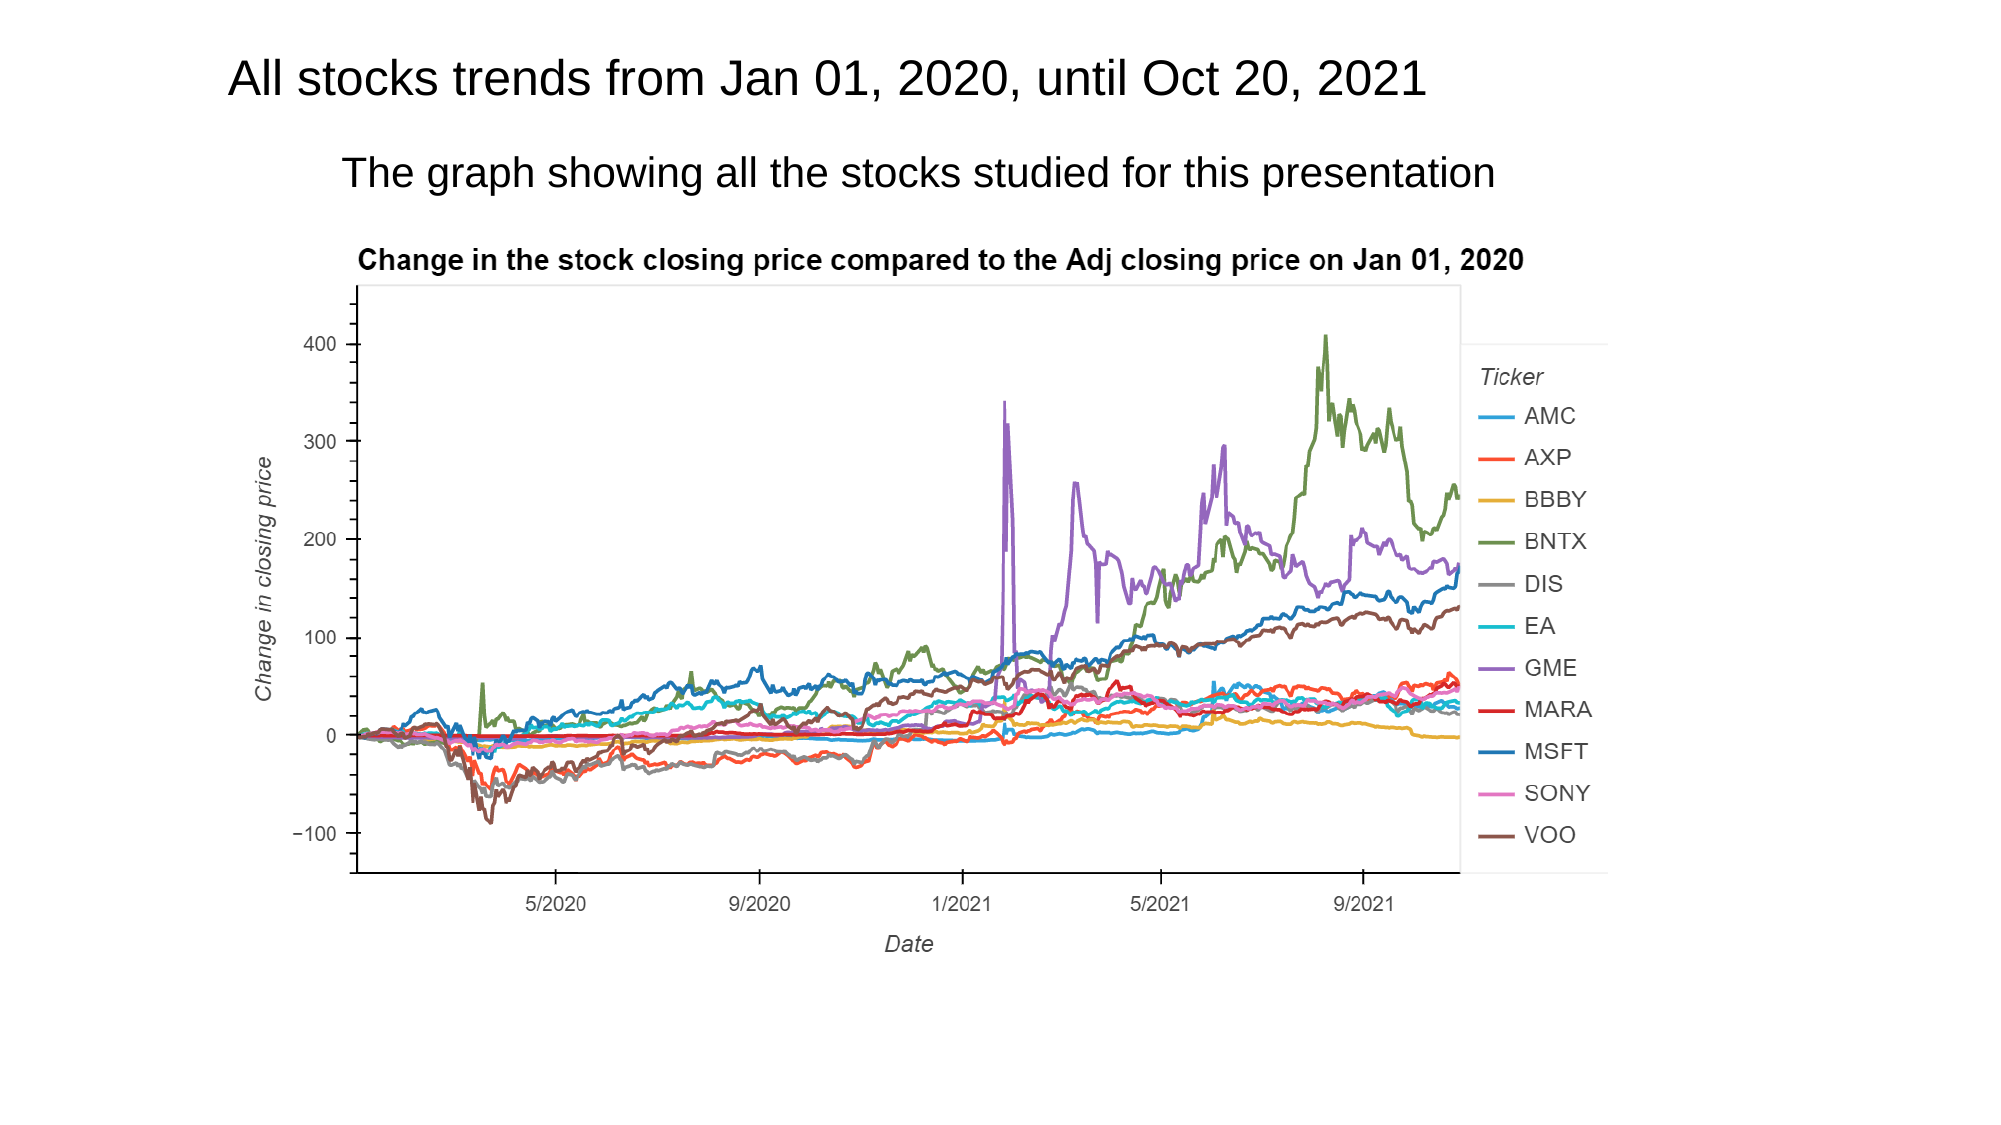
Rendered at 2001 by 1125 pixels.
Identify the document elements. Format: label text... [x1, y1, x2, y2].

title All stocks trends from Jan 01, 2020, until Oct 20, 2021 [180, 43, 1477, 114]
picture [249, 243, 1608, 966]
subtitle The graph showing all the stocks studied for this presentation [308, 143, 1531, 215]
